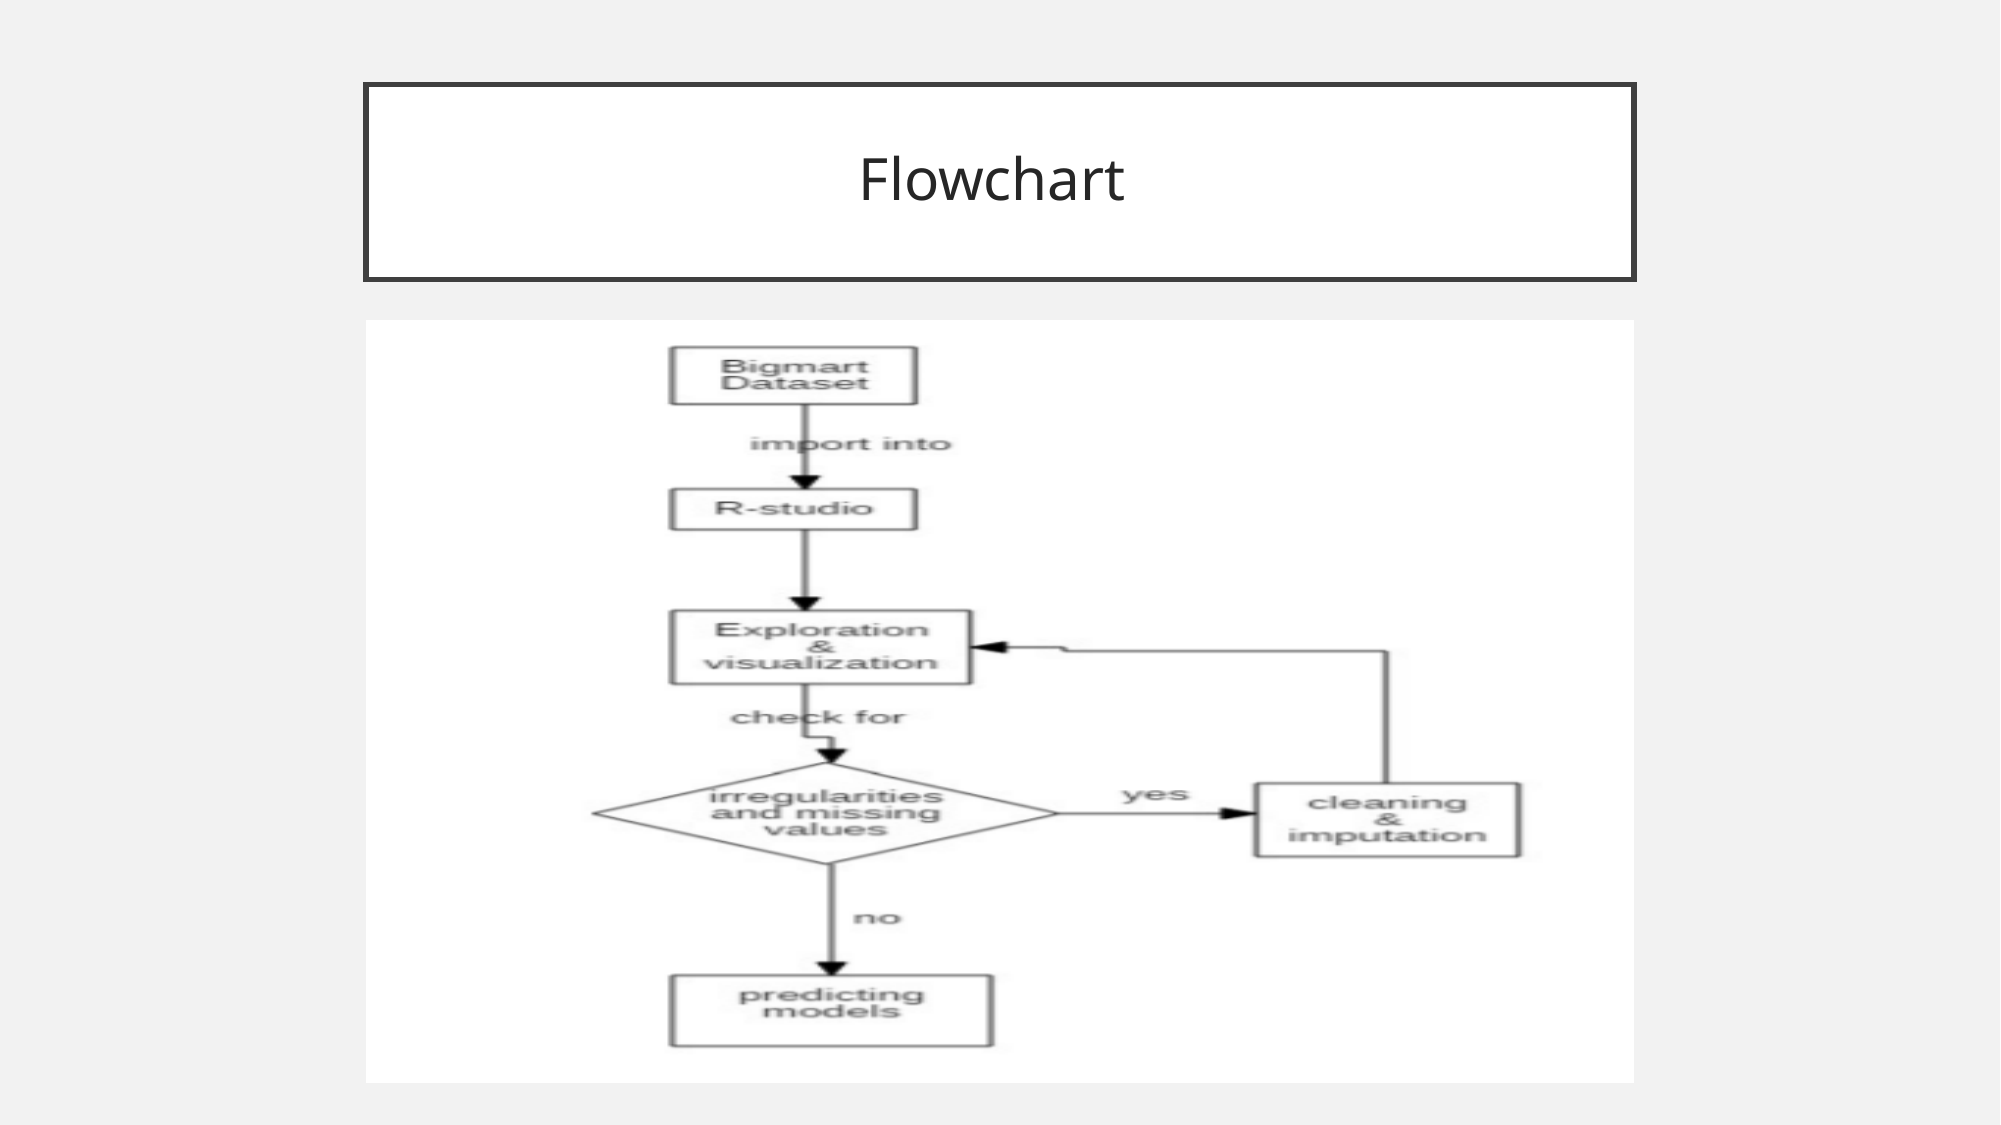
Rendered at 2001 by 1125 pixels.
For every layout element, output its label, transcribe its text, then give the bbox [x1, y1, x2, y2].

picture [365, 319, 1635, 1083]
title Flowchart [363, 82, 1637, 282]
